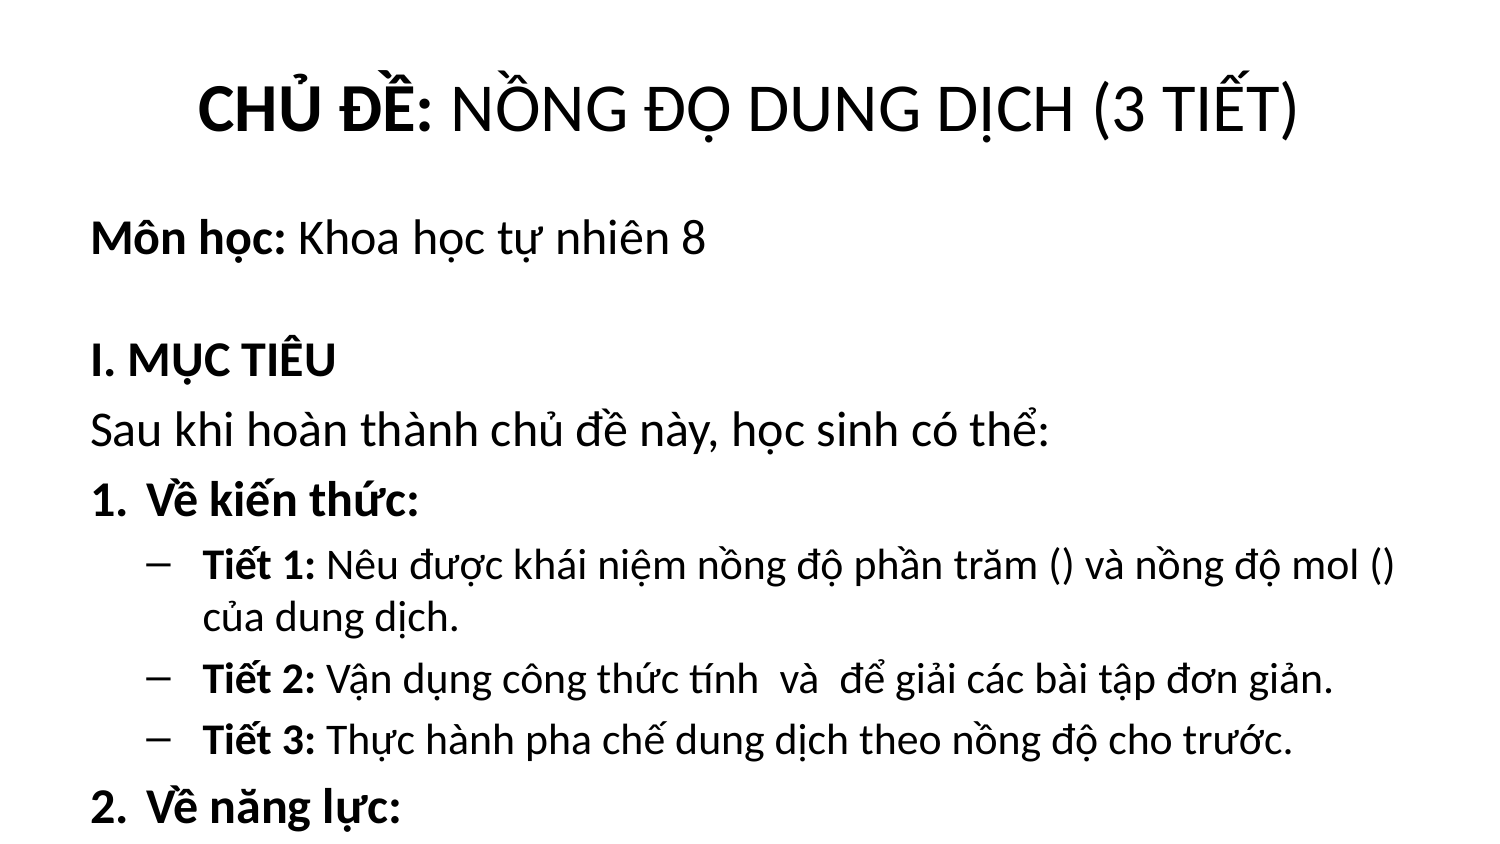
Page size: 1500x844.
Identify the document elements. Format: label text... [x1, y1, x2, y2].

title CHỦ ĐỀ: NỒNG ĐỘ DUNG DỊCH (3 TIẾT) [75, 33, 1425, 175]
